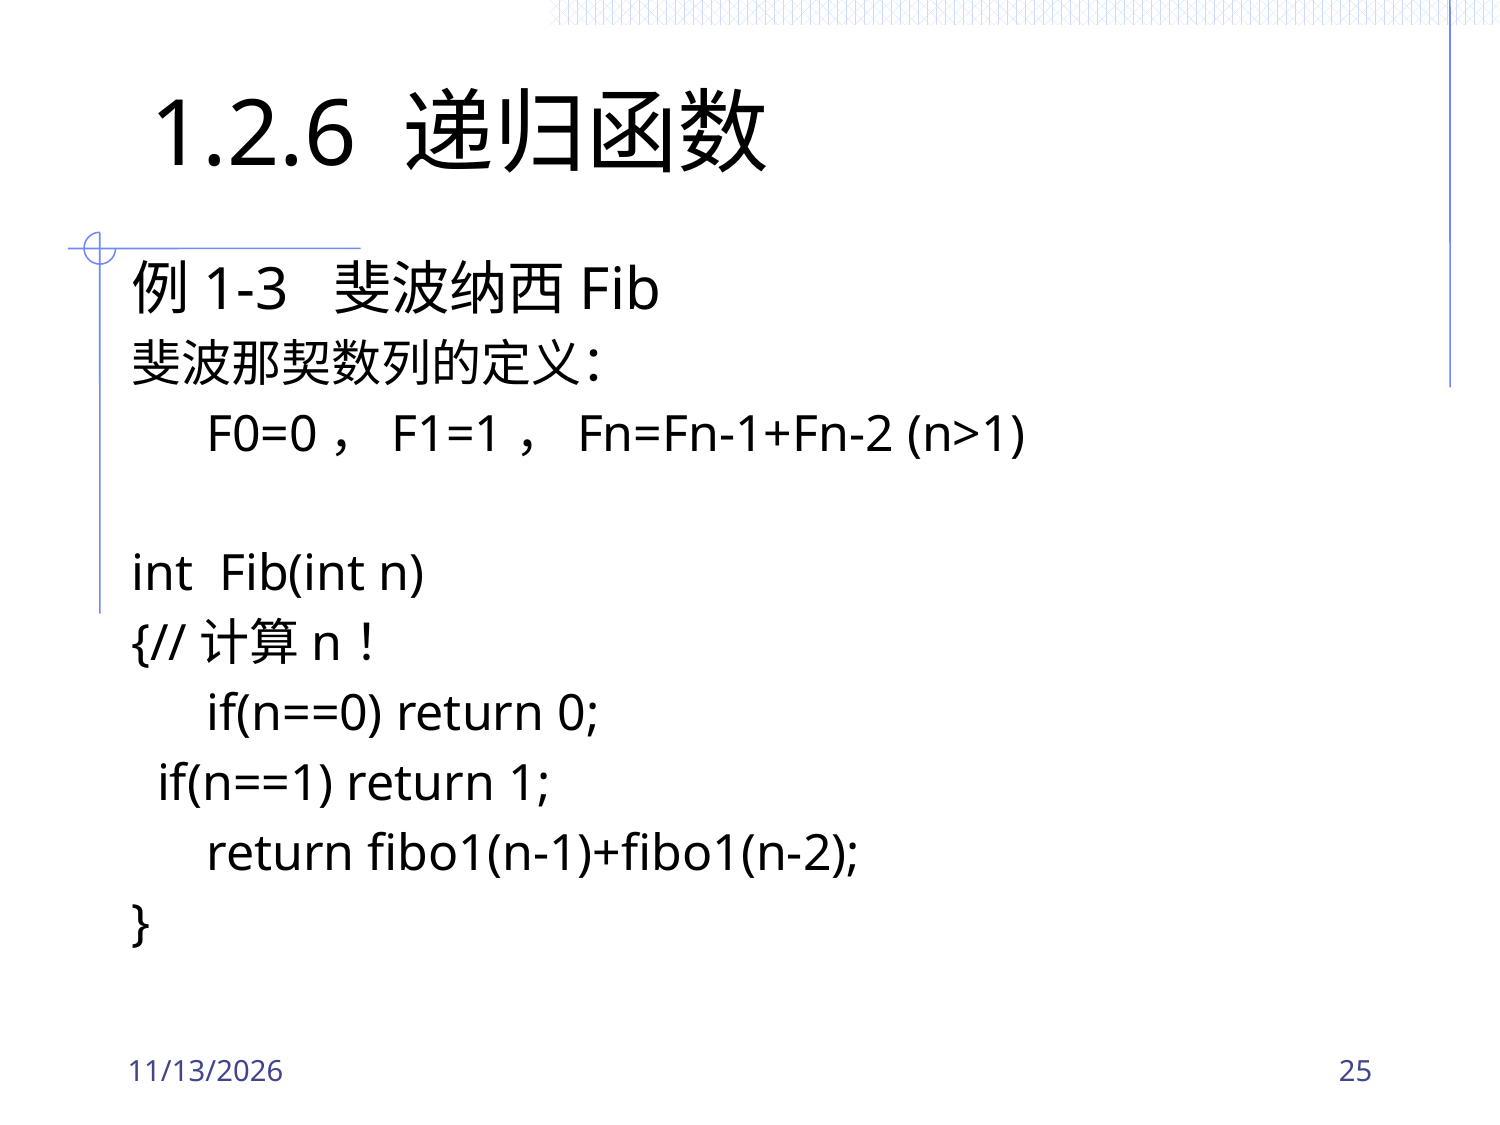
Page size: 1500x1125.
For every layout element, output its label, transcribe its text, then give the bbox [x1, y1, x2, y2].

list 例1-3 斐波纳西Fib 斐波那契数列的定义： F0=0，F1=1，Fn=Fn-1+Fn-2 (n>1) int Fib(int n) {//计算n！ if(n==0) return 0; if(n==1) return 1; return fibo1(n-1)+fibo1(n-2); } [41, 243, 1500, 1019]
slide_number 25 [1074, 1024, 1388, 1101]
title 1.2.6 递归函数 [135, 91, 1340, 192]
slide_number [112, 1024, 426, 1101]
